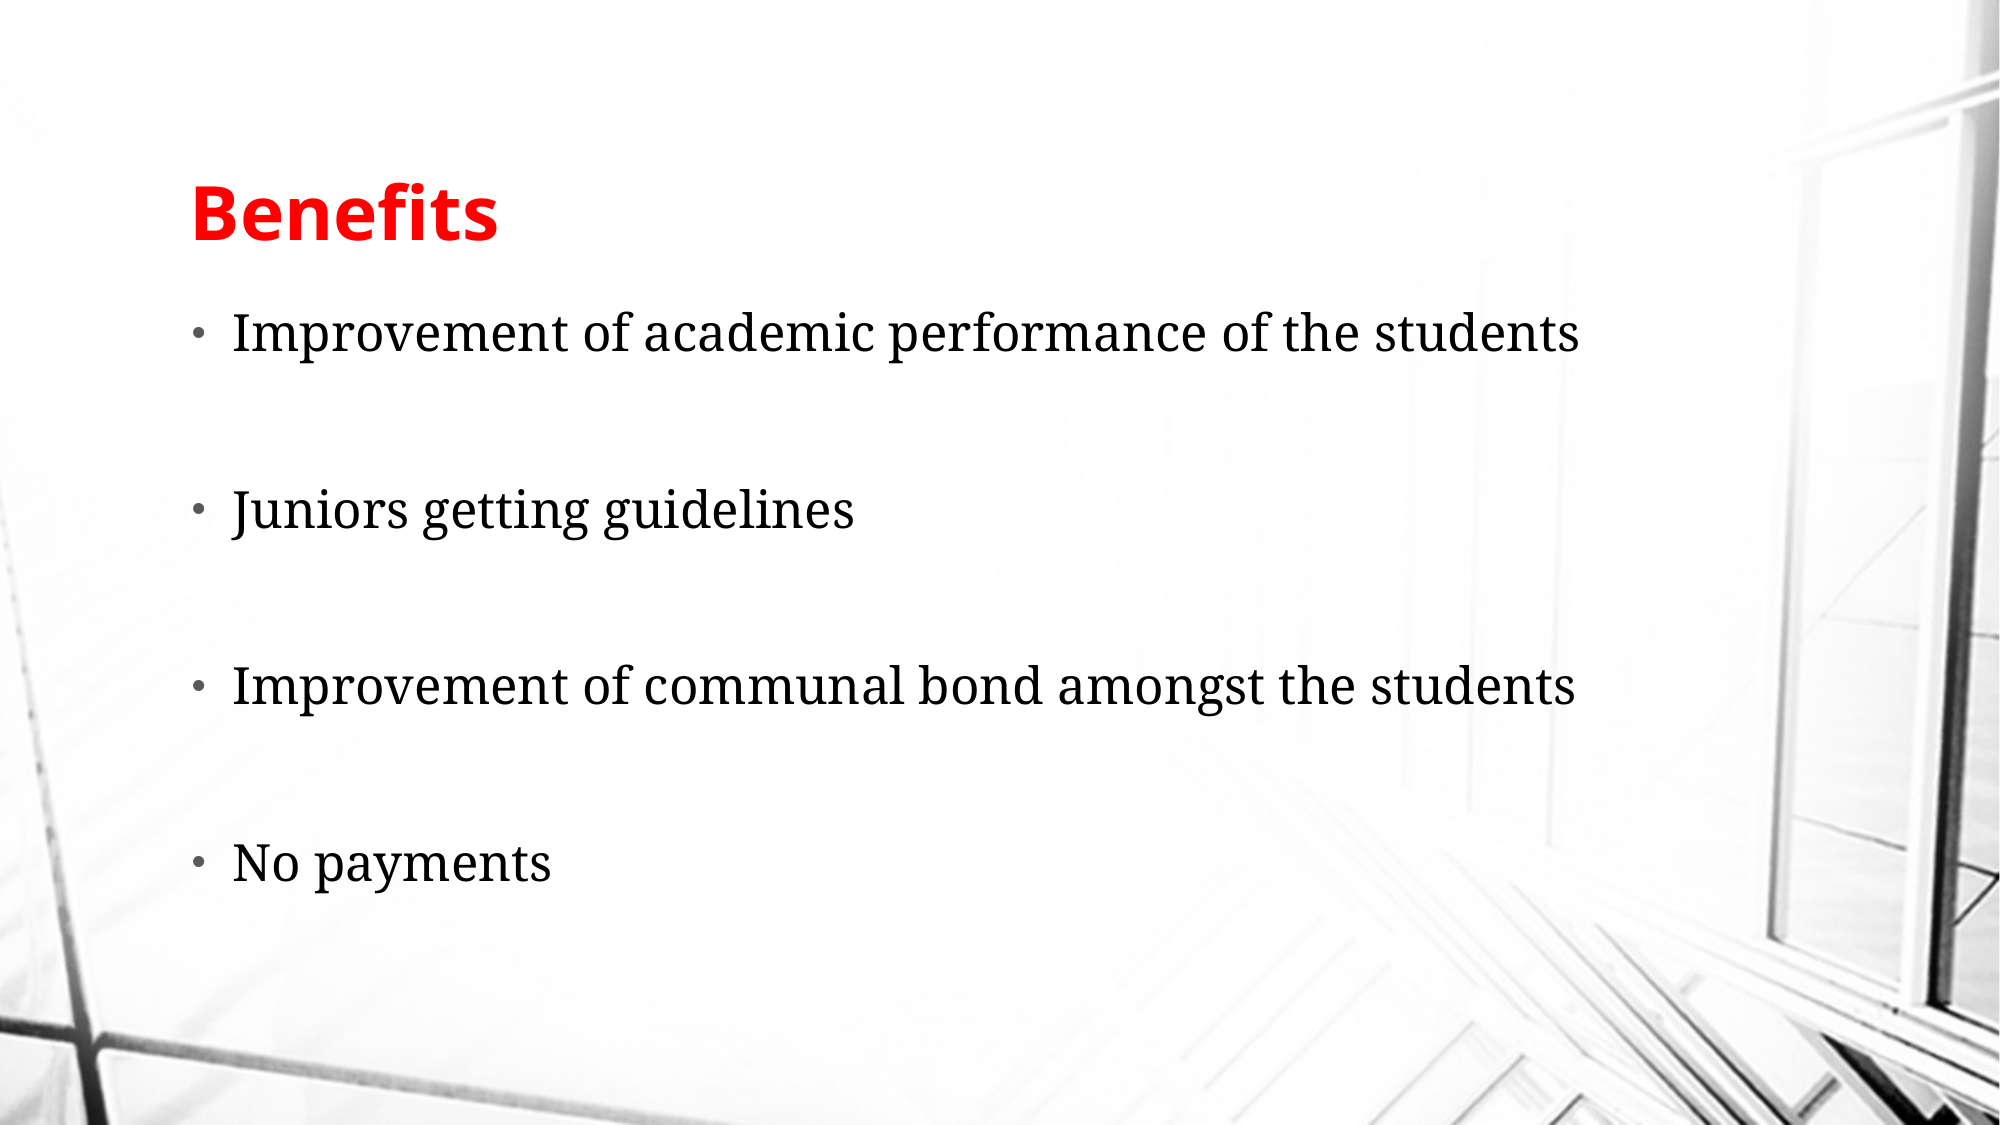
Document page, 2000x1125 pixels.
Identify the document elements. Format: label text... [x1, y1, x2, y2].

picture [0, 0, 2000, 1125]
list Improvement of academic performance of the students Juniors getting guidelines Improvement of communal bond amongst the students No payments [174, 299, 1600, 988]
title Benefits [174, 87, 1600, 263]
